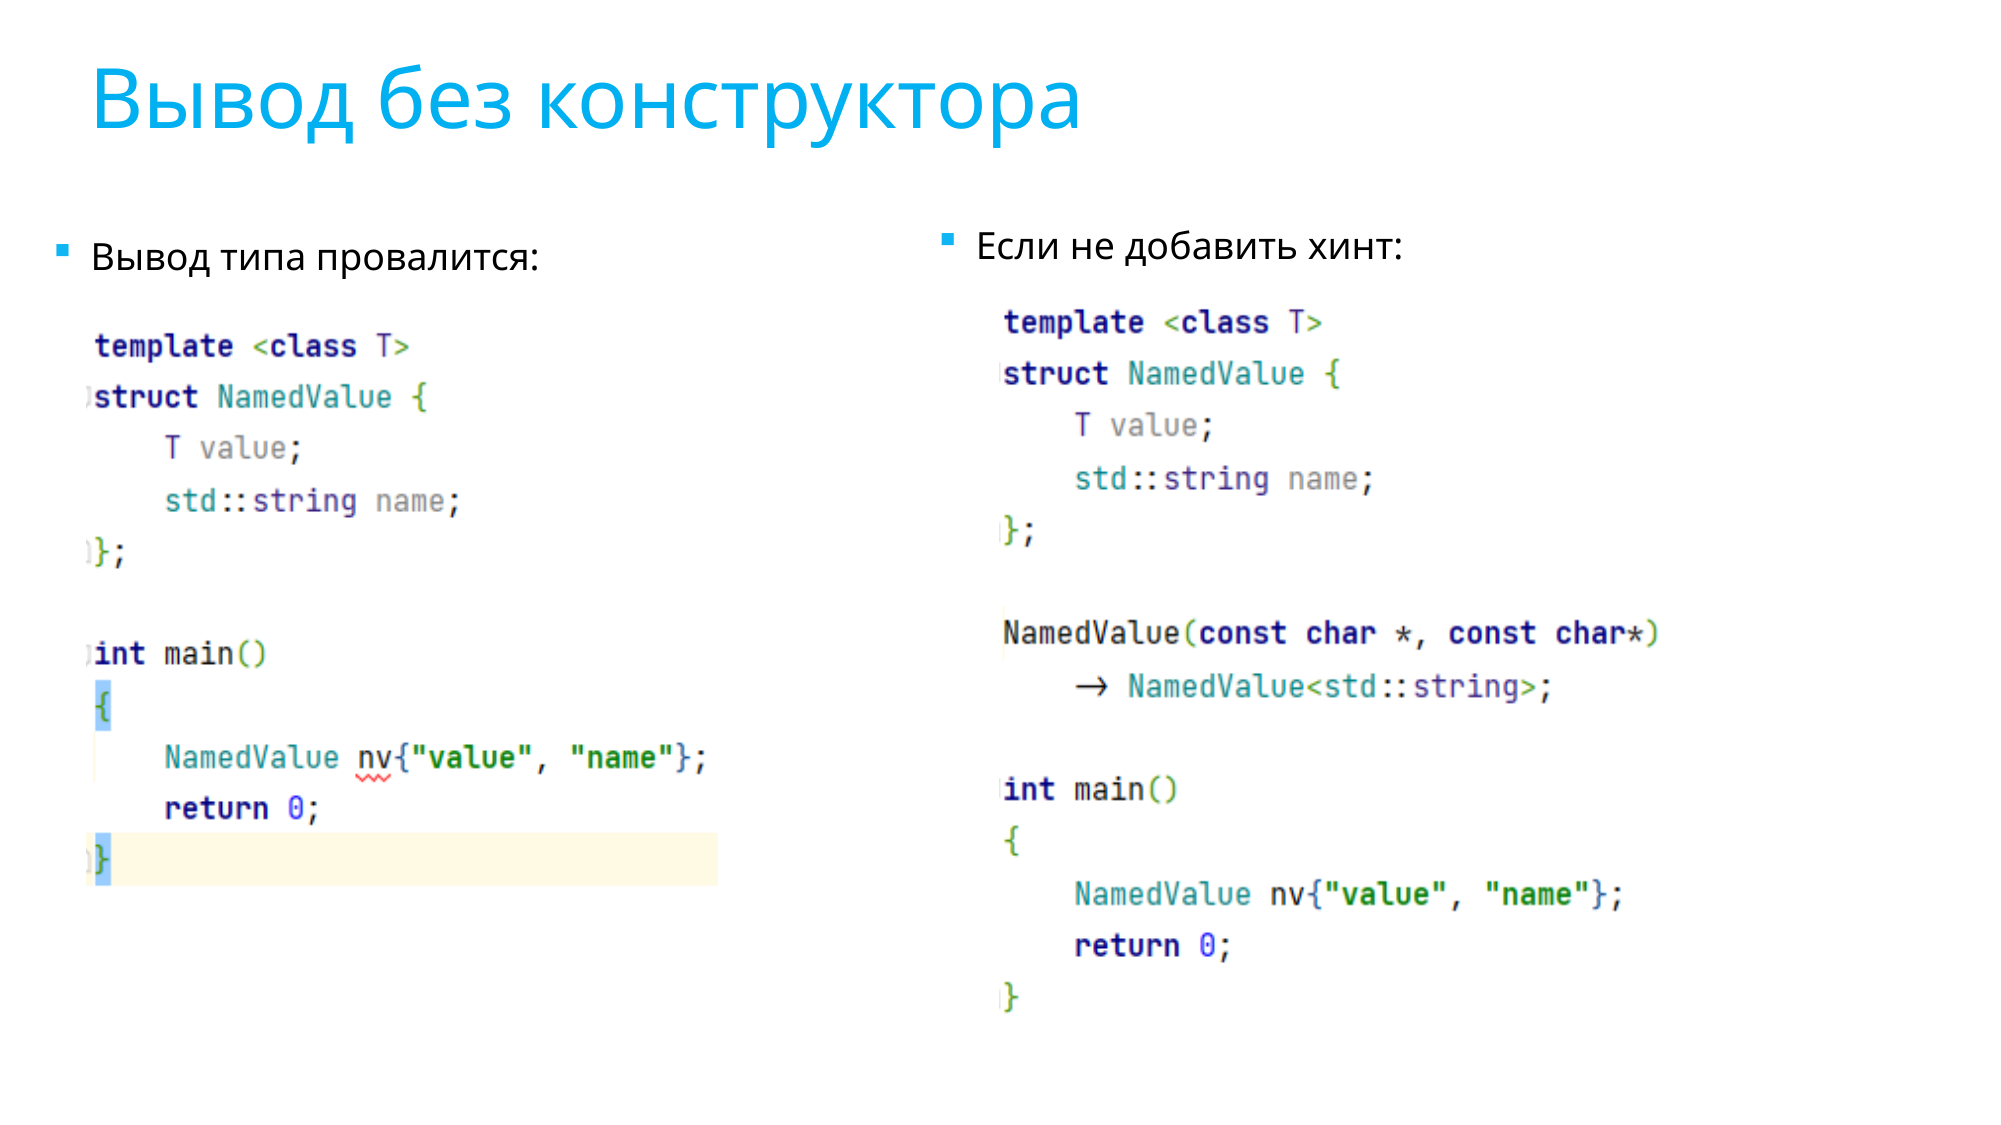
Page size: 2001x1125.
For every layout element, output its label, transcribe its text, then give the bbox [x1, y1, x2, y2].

text_box Вывод без конструктора [74, 38, 1573, 153]
picture [999, 296, 1692, 1042]
picture [86, 322, 719, 894]
text_box Вывод типа провалится: [38, 216, 766, 1079]
text_box Если не добавить хинт: [923, 205, 1651, 1068]
